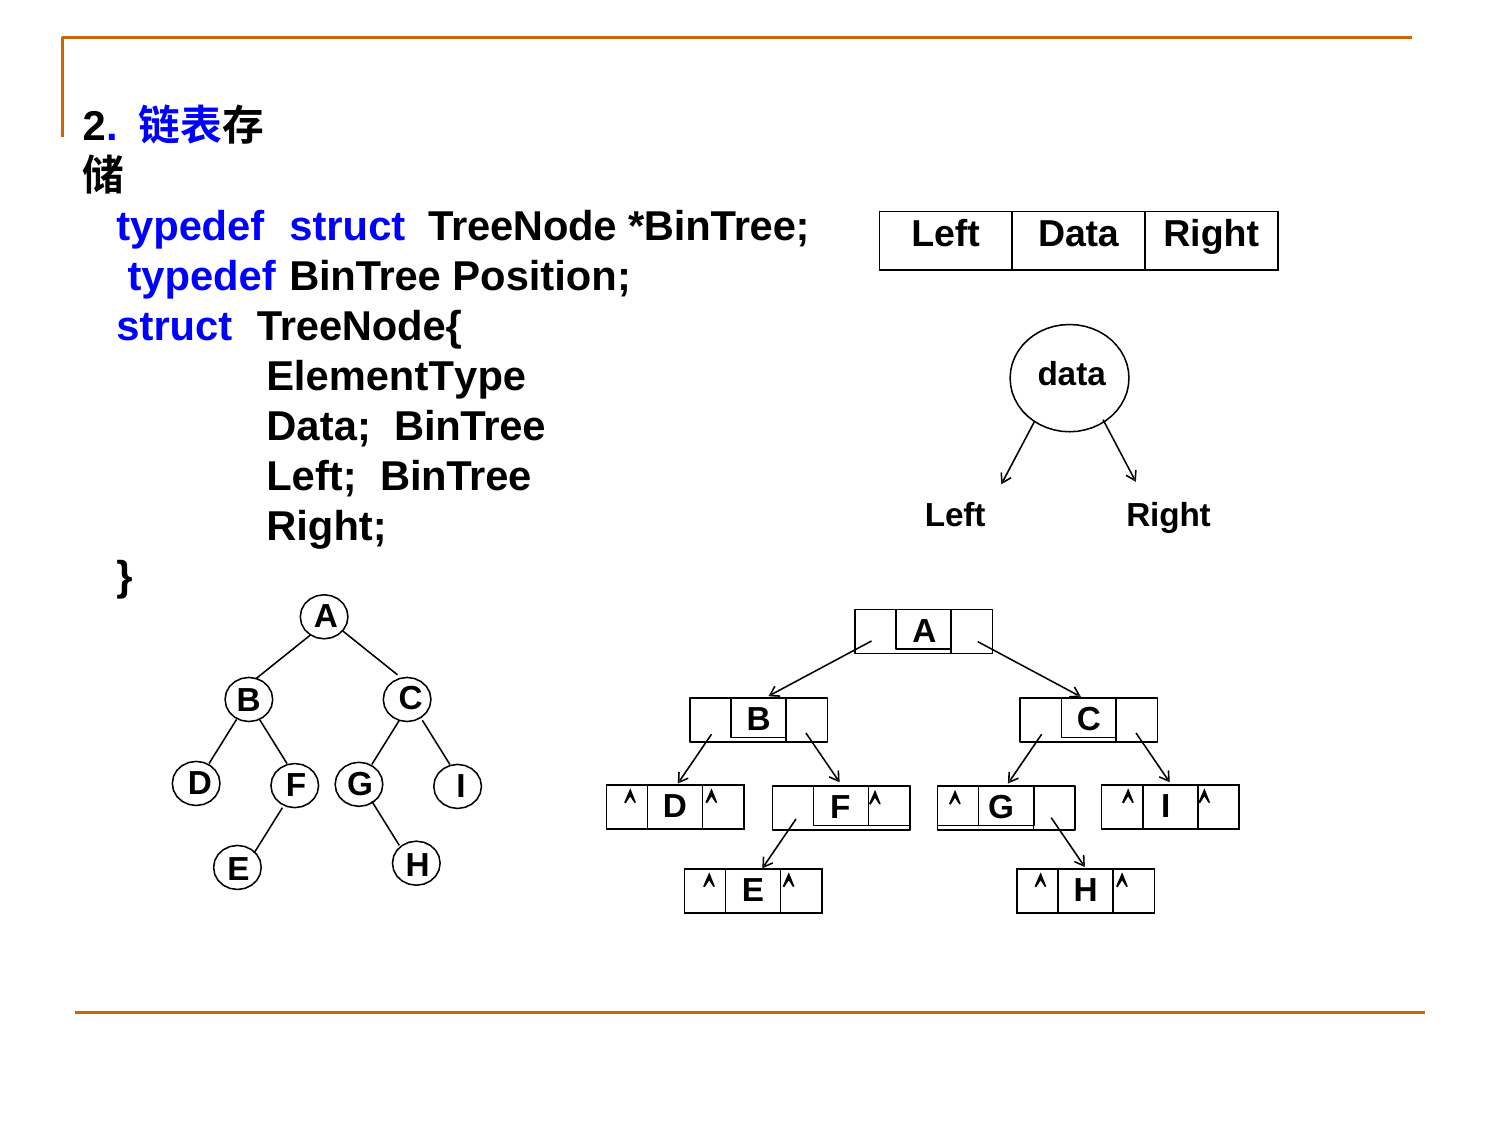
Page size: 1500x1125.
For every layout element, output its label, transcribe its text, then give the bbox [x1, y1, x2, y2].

text_box Right [1070, 494, 1268, 534]
text_box Left [873, 494, 1038, 534]
table_header  [1102, 786, 1142, 828]
text_box [1050, 817, 1085, 868]
text_box C [396, 673, 425, 684]
text_box [1135, 732, 1170, 783]
table_header I [1144, 786, 1197, 828]
text_box [1102, 419, 1137, 482]
text_box typedef struct TreeNode *BinTree; typedef BinTree Position; struct TreeNode{ ElementType Data; BinTree Left; BinTree Right; } [114, 196, 814, 599]
text_box H [403, 841, 432, 883]
text_box [937, 826, 1033, 830]
table_header  [1199, 786, 1238, 828]
text_box G [978, 785, 1033, 826]
text_box [952, 609, 993, 654]
text_box [252, 850, 262, 885]
text_box [1007, 733, 1043, 784]
text_box F [813, 785, 868, 826]
text_box [468, 772, 473, 796]
table_header E [726, 870, 780, 912]
text_box [1019, 698, 1158, 743]
table_header  [685, 870, 725, 912]
text_box [172, 761, 220, 806]
title 2. 链表存储 [80, 96, 299, 287]
text_box F [287, 761, 309, 767]
text_box [677, 733, 713, 784]
table_header D [648, 786, 702, 828]
text_box B [234, 676, 258, 681]
text_box [186, 802, 214, 808]
table_header  [781, 870, 821, 912]
text_box [1033, 352, 1111, 395]
text_box [854, 609, 951, 654]
text_box [433, 764, 482, 809]
text_box [1000, 421, 1035, 485]
text_box [977, 640, 1081, 698]
table_header  [1018, 870, 1057, 912]
text_box I [454, 762, 468, 805]
text_box [762, 818, 797, 868]
text_box data [1035, 349, 1109, 392]
text_box [449, 772, 454, 796]
text_box [270, 763, 319, 808]
text_box A [311, 592, 340, 634]
text_box B [731, 698, 786, 738]
table_header Data [1013, 212, 1144, 269]
text_box  [868, 785, 910, 826]
text_box  [937, 785, 978, 826]
text_box [335, 766, 372, 807]
table_header  [1114, 870, 1154, 912]
text_box E [225, 845, 252, 888]
table_header H [1059, 870, 1112, 912]
text_box [213, 848, 225, 887]
text_box [383, 677, 431, 722]
table_header Left [880, 212, 1011, 269]
text_box [805, 732, 840, 783]
text_box G [345, 760, 376, 802]
table_header  [703, 786, 743, 828]
text_box [1010, 324, 1129, 432]
text_box [340, 600, 348, 633]
text_box [392, 845, 403, 882]
text_box [768, 640, 872, 697]
text_box [225, 677, 273, 722]
text_box D [185, 759, 215, 769]
text_box [689, 698, 828, 743]
text_box [432, 846, 441, 880]
text_box [300, 598, 339, 639]
table_header  [607, 786, 647, 828]
text_box [772, 785, 910, 830]
text_box [1034, 785, 1075, 830]
table_header Right [1146, 212, 1277, 269]
text_box C [1061, 698, 1116, 738]
text_box [376, 769, 383, 800]
text_box A [896, 609, 951, 649]
